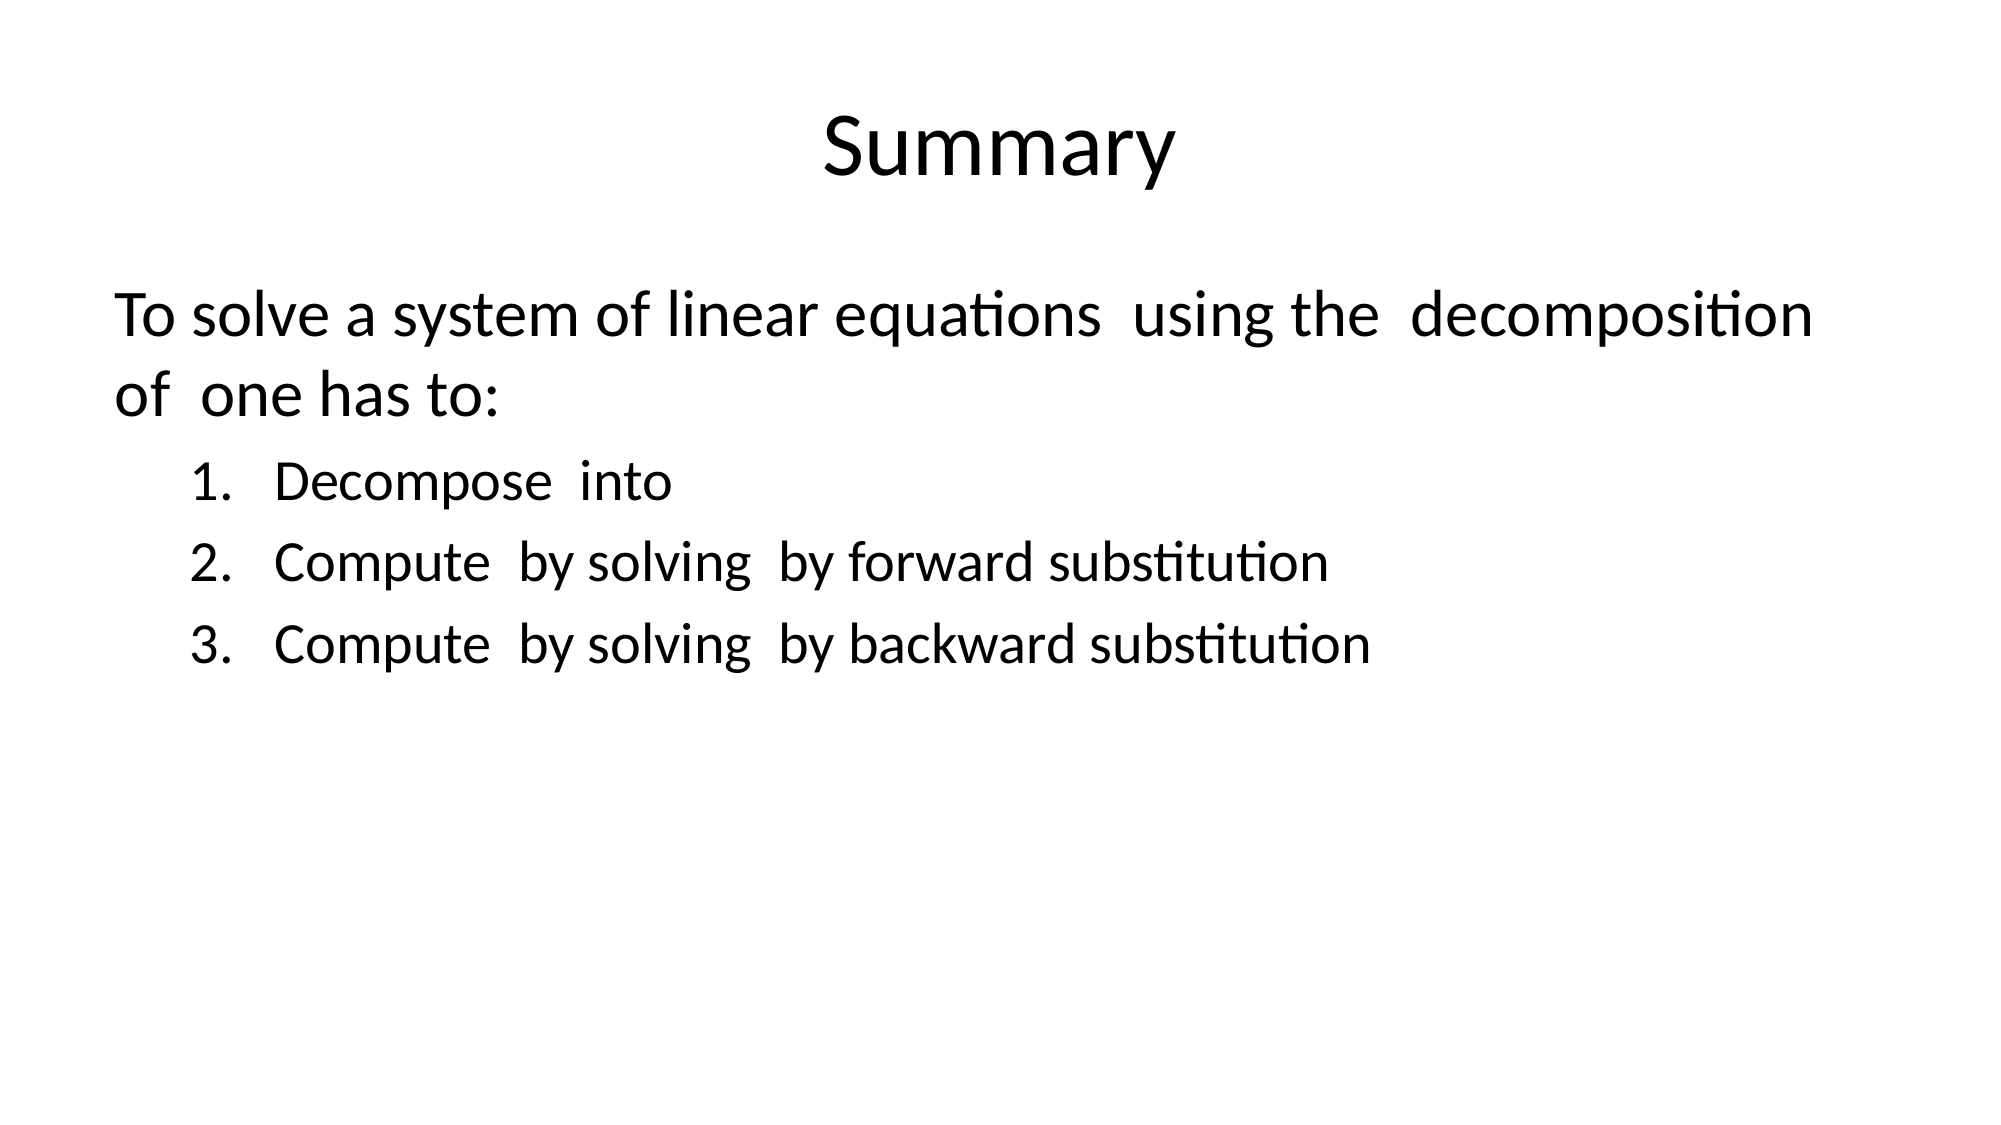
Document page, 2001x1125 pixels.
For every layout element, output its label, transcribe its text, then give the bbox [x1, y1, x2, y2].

title Summary [99, 45, 1900, 233]
